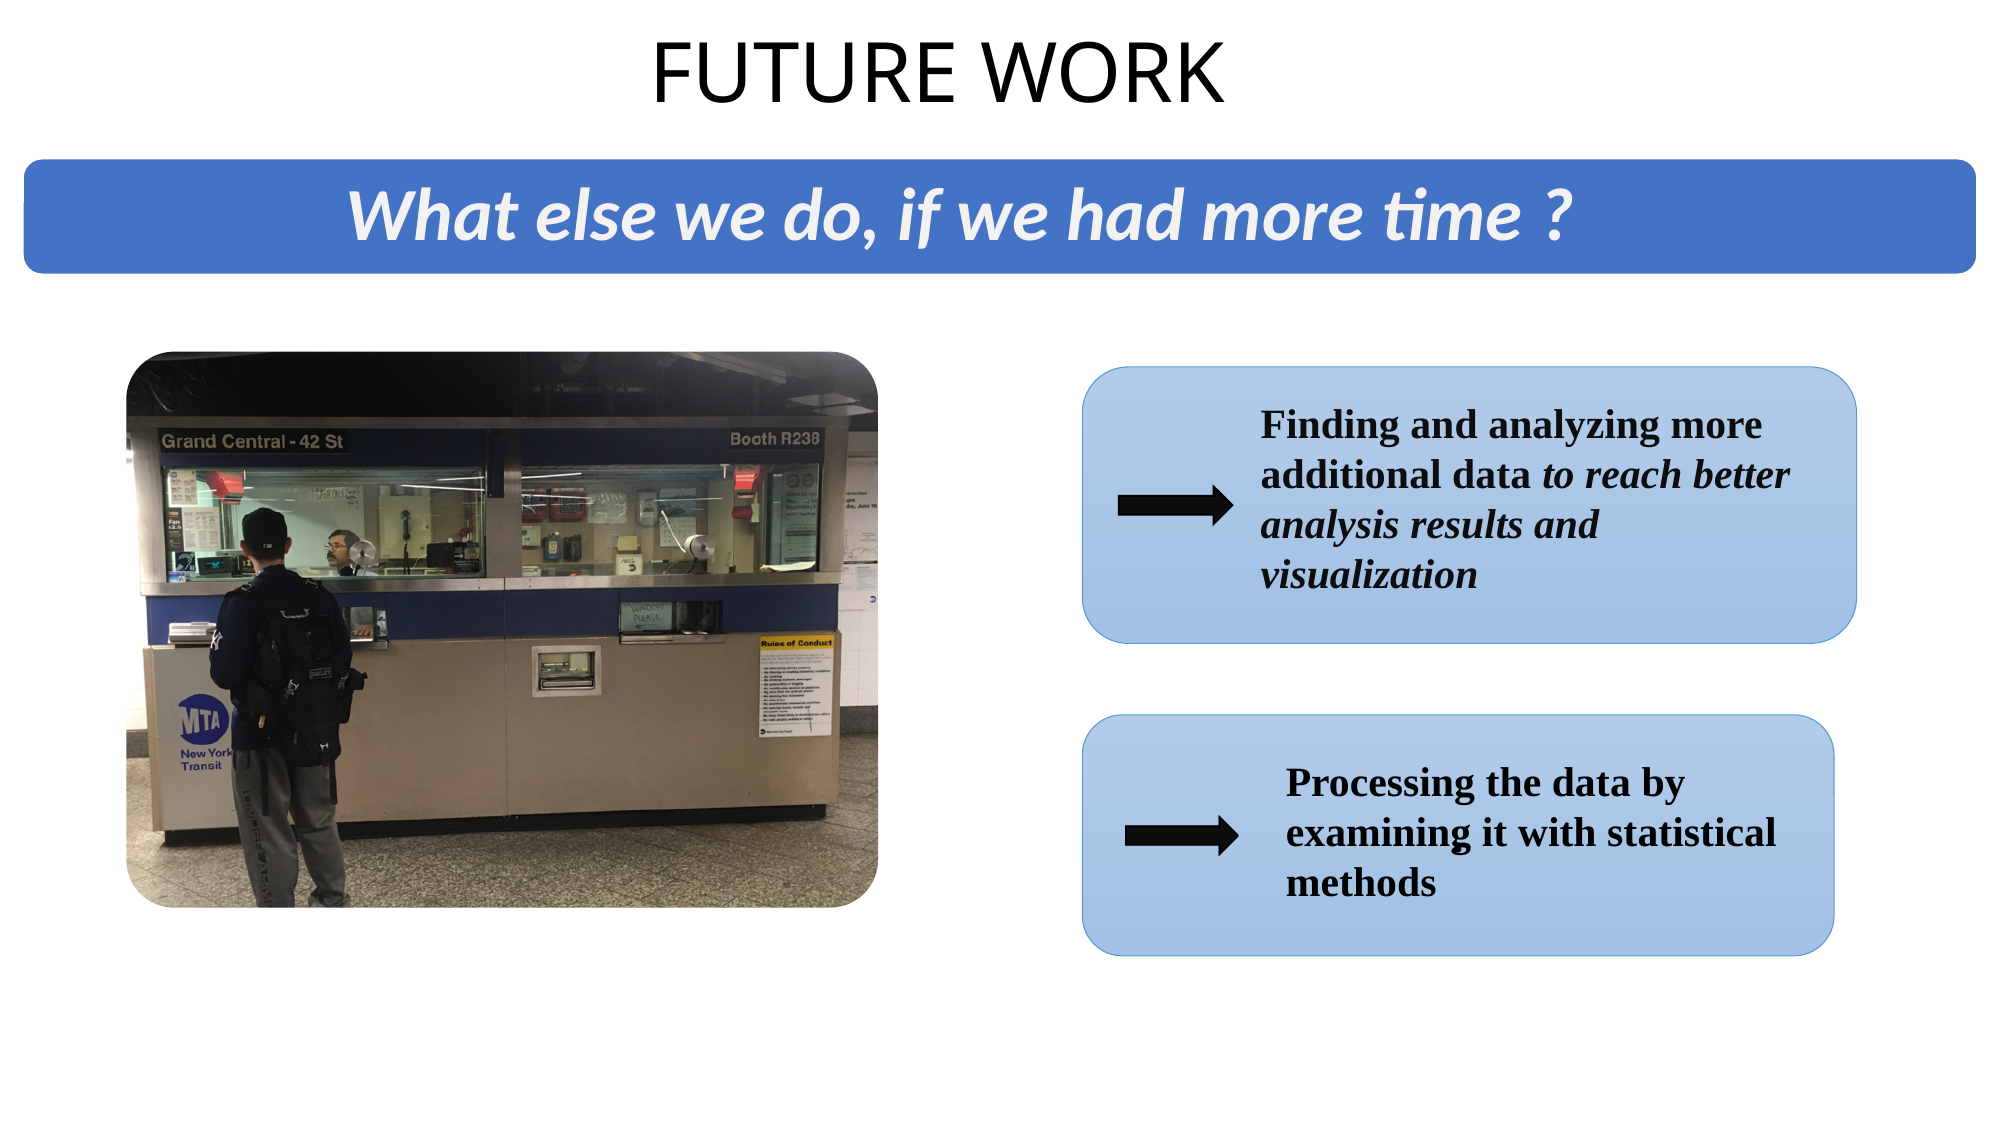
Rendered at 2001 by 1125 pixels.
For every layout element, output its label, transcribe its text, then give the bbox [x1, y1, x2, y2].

text_box [1117, 484, 1234, 527]
text_box Finding and analyzing more additional data to reach better analysis results and visualization [1245, 389, 1826, 605]
title FUTURE WORK [634, 0, 2000, 185]
picture [126, 351, 879, 908]
text_box [1081, 366, 1858, 644]
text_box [22, 158, 1978, 275]
text_box Processing the data by examining it with statistical methods [1271, 747, 1809, 912]
picture [1125, 814, 1239, 857]
text_box . [1081, 714, 1835, 957]
